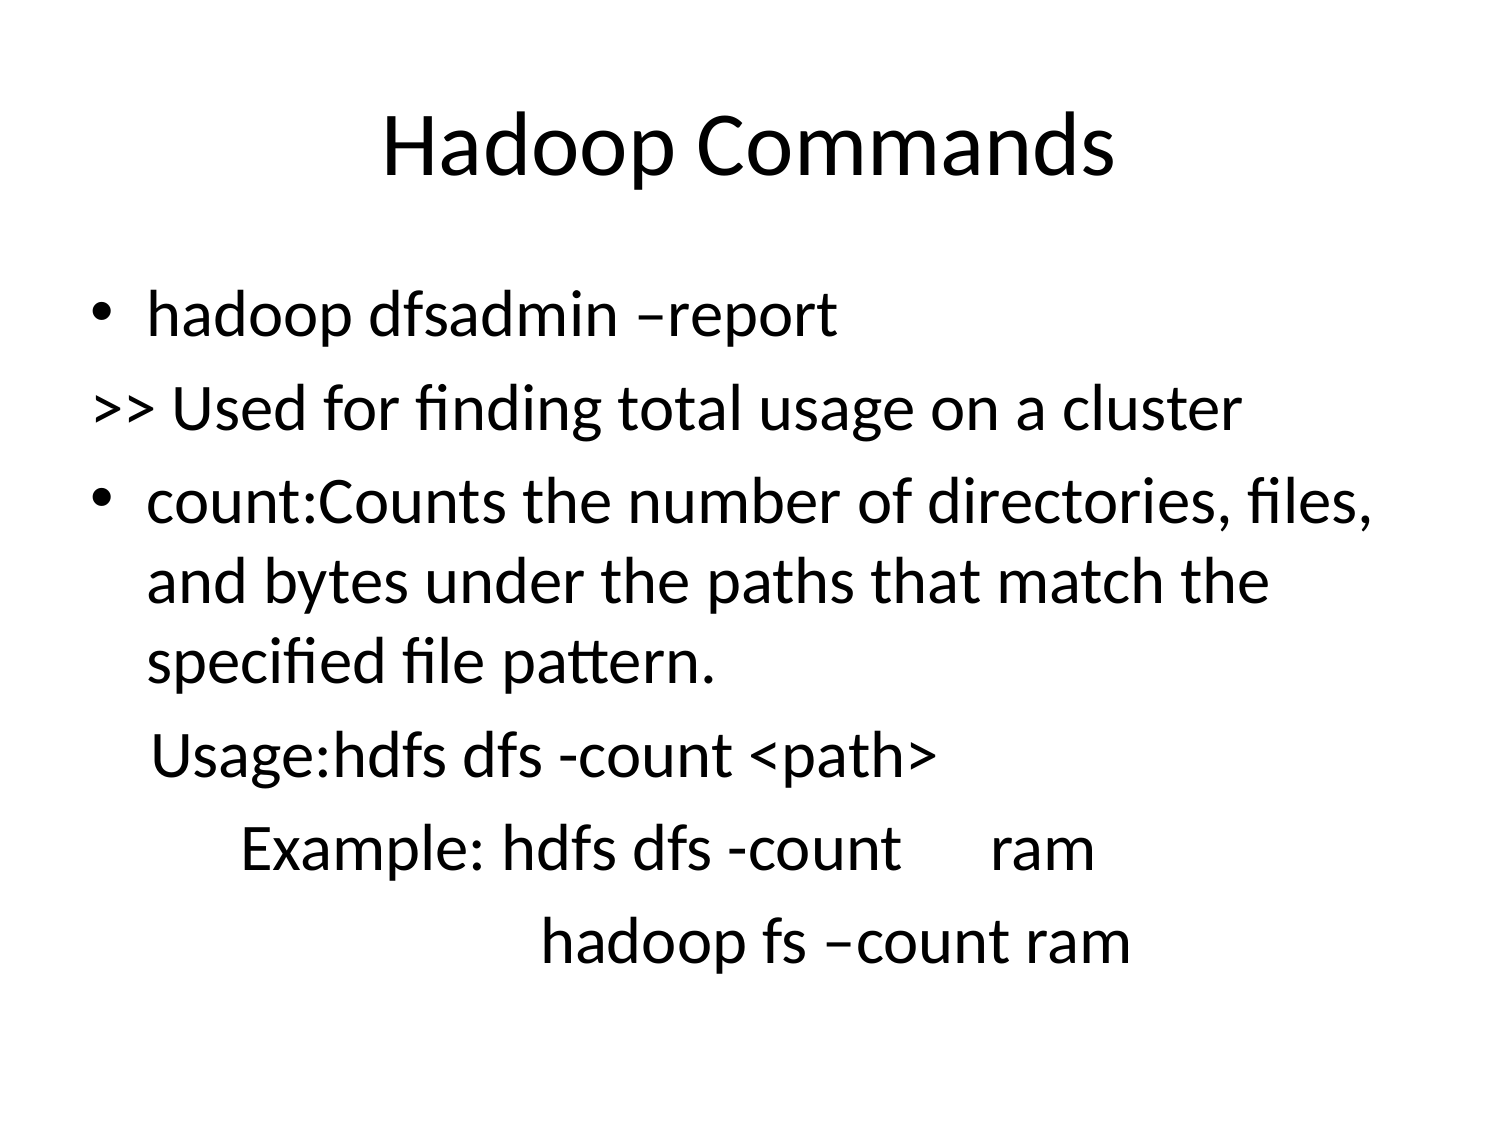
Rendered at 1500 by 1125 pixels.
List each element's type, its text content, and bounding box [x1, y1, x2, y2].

title Hadoop Commands [75, 45, 1425, 233]
list hadoop dfsadmin –report >> Used for finding total usage on a cluster count:Counts the number of directories, files, and bytes under the paths that match the specified file pattern. Usage:hdfs dfs -count <path> Example: hdfs dfs -count ram hadoop fs –count ram [75, 262, 1425, 1005]
